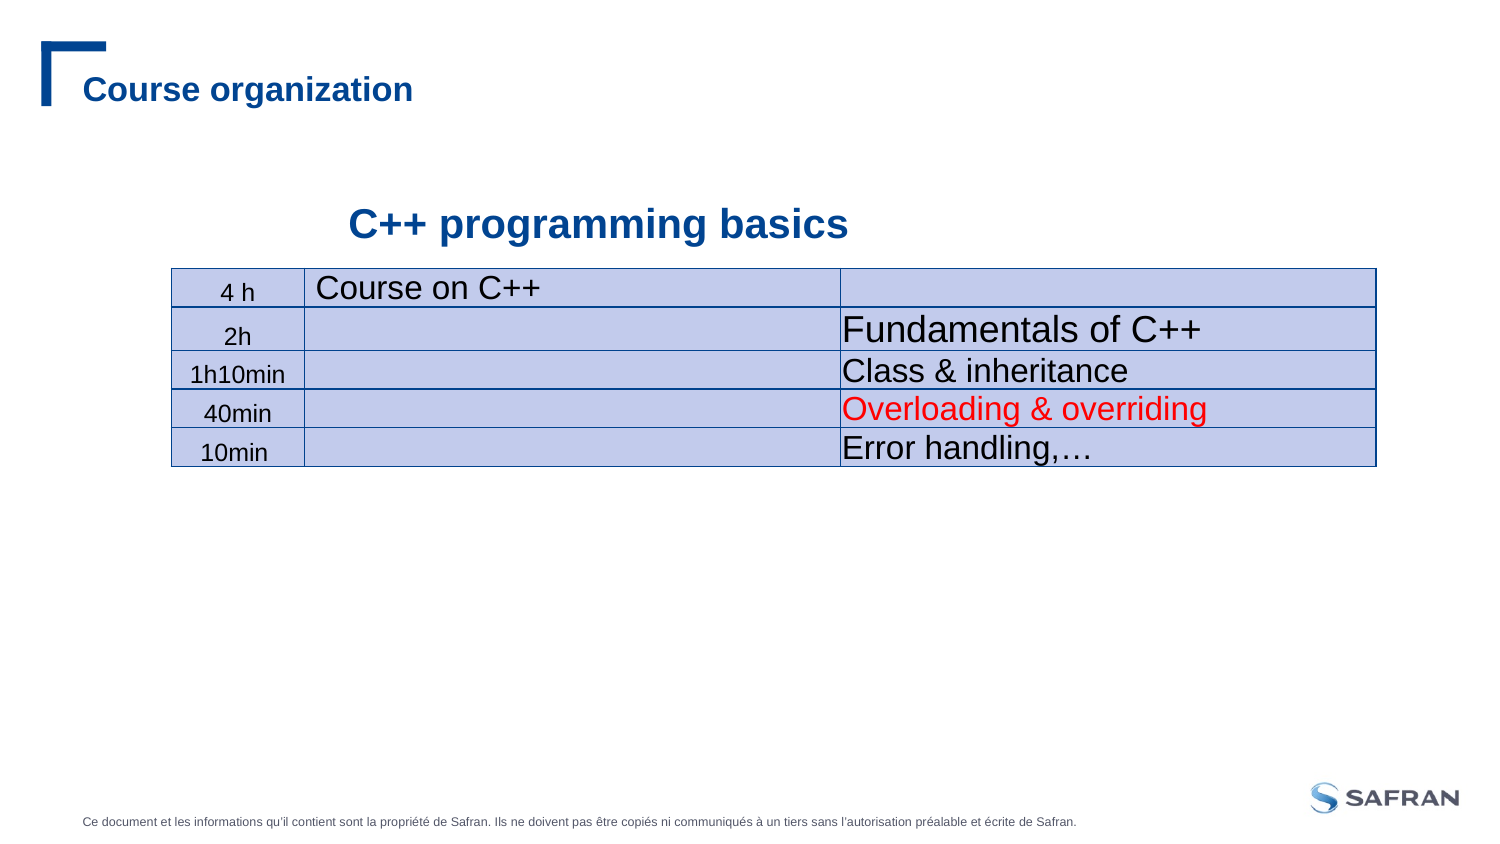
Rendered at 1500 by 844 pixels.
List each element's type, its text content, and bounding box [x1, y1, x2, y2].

table_cell Class & inheritance [841, 351, 1375, 388]
table_cell [305, 308, 840, 350]
table_cell [305, 390, 840, 427]
table_cell 1h10min [172, 351, 304, 388]
table_header 4 h [172, 269, 304, 306]
table_cell Error handling,… [841, 428, 1375, 466]
table_cell [305, 351, 840, 388]
table_cell Overloading & overriding [841, 390, 1375, 427]
table_cell 2h [172, 308, 304, 350]
text_box C++ programming basics [348, 197, 1223, 292]
table_cell Fundamentals of C++ [841, 308, 1375, 350]
table_header Course on C++ [305, 269, 840, 306]
title Course organization [82, 67, 1459, 186]
picture [1259, 772, 1496, 844]
table_cell 40min [172, 390, 304, 427]
table_cell 10min [172, 428, 304, 466]
table_cell [305, 428, 840, 466]
table_header [841, 269, 1375, 306]
